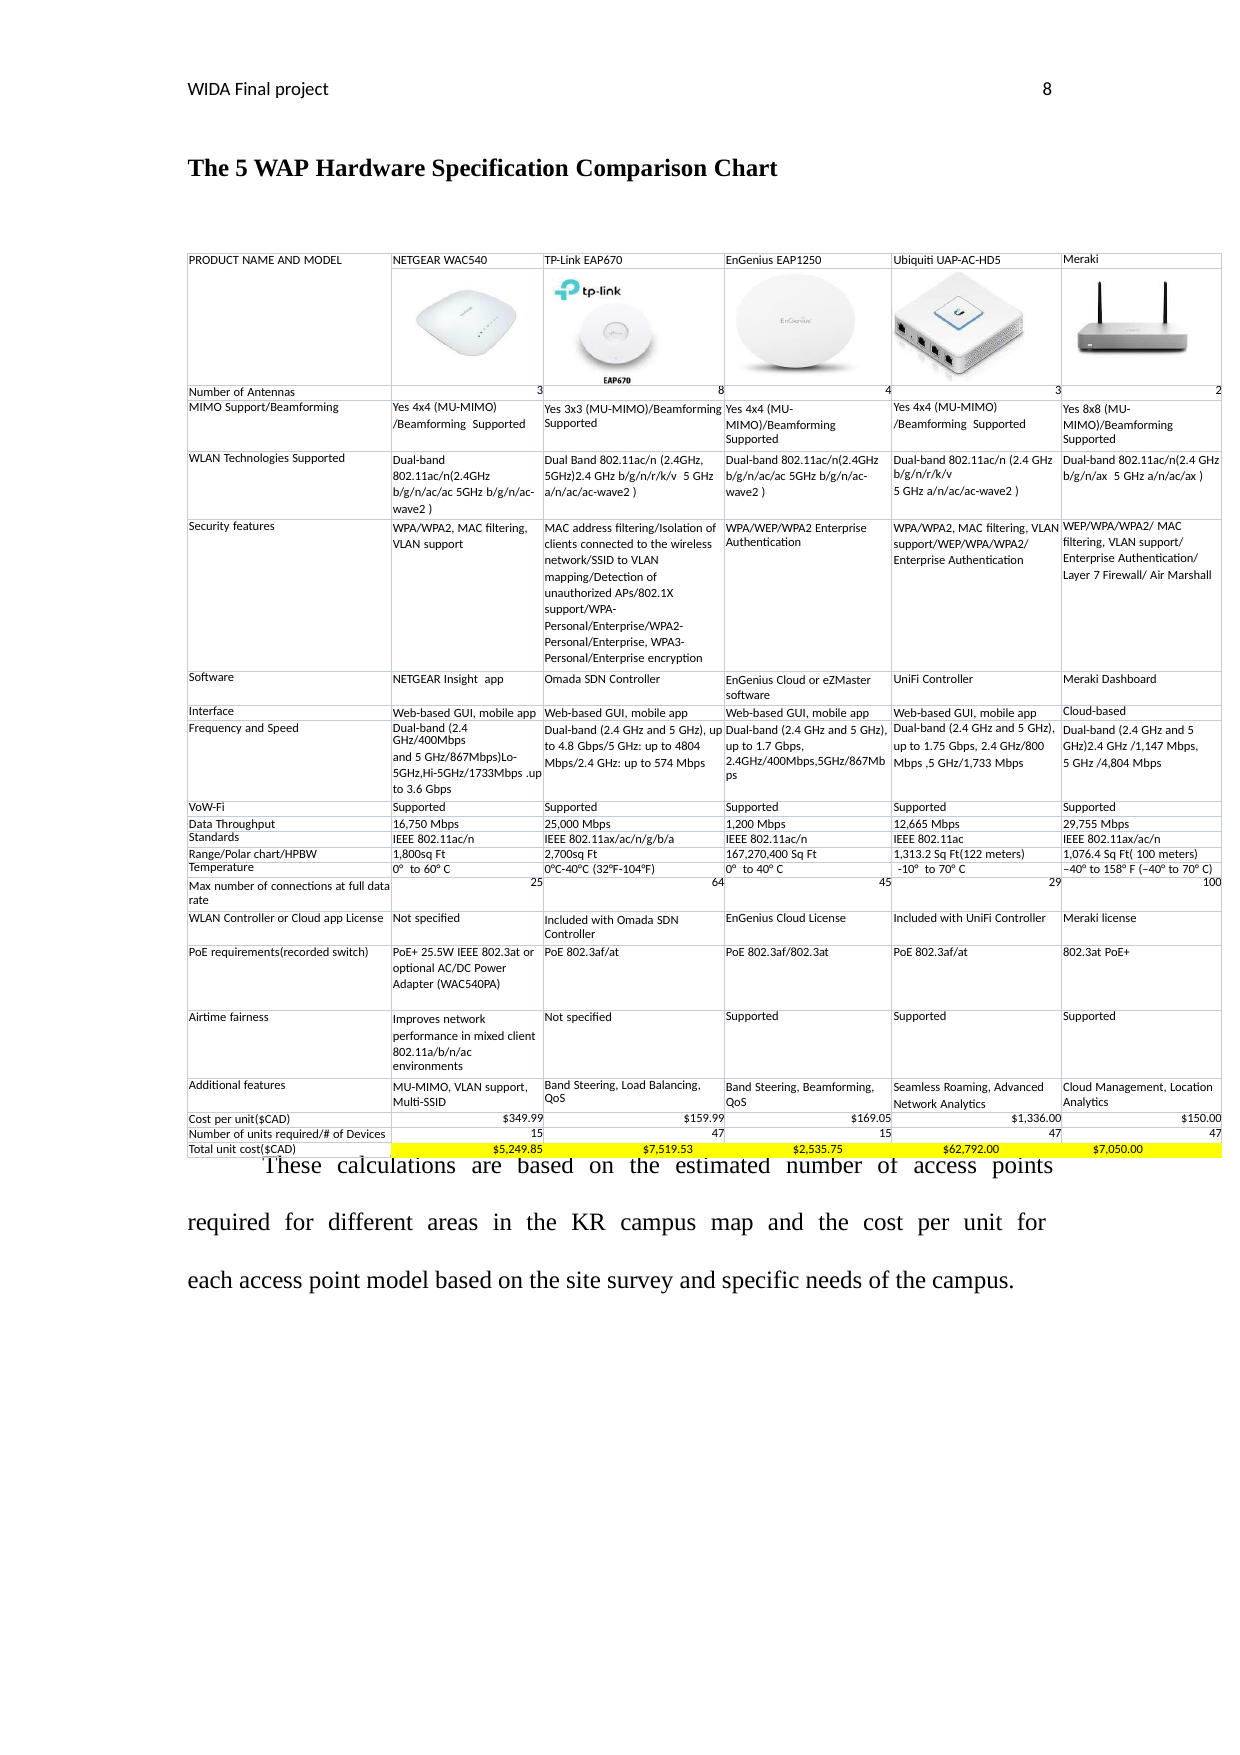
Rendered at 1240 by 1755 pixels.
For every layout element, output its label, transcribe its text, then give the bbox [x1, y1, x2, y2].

table_cell Number of units required/# of Devices [188, 1128, 391, 1142]
table_cell 16,750 Mbps [392, 817, 543, 831]
table_cell Not specified [544, 1011, 724, 1078]
table_cell Web-based GUI, mobile app [725, 706, 891, 720]
table_cell UniFi Controller [892, 672, 1061, 705]
table_cell Web-based GUI, mobile app [892, 706, 1061, 720]
table_cell [725, 269, 891, 385]
table_cell Dual-band (2.4 GHz and 5 GHz), up to 1.7 Gbps, 2.4GHz/400Mbps,5GHz/867Mbps [725, 721, 891, 801]
table_cell Total unit cost($CAD) [188, 1143, 391, 1157]
table_cell Software [188, 672, 391, 705]
table_cell 0° to 40° C [725, 863, 891, 877]
table_cell Frequency and Speed [188, 721, 391, 801]
table_header Ubiquiti UAP-AC-HD5 [892, 254, 1061, 268]
table_cell Supported [892, 1011, 1061, 1078]
table_cell Dual Band 802.11ac/n (2.4GHz, 5GHz)2.4 GHz b/g/n/r/k/v 5 GHz a/n/ac/ac-wave2 ) [544, 452, 724, 519]
table_cell Supported [725, 1011, 891, 1078]
table_cell 0° to 60° C [392, 863, 543, 877]
table_cell Dual-band 802.11ac/n (2.4 GHz b/g/n/r/k/v 5 GHz a/n/ac/ac-wave2 ) [892, 452, 1061, 519]
table_cell Yes 3x3 (MU-MIMO)/Beamforming Supported [544, 401, 724, 451]
table_cell Temperature [188, 863, 391, 877]
table_cell Number of Antennas [188, 386, 391, 400]
table_cell MU-MIMO, VLAN support, Multi-SSID [392, 1079, 543, 1112]
table_cell Cloud Management, Location Analytics [1062, 1079, 1221, 1112]
table_cell 0°C-40°C (32°F-104°F) [544, 863, 724, 877]
table_cell Web-based GUI, mobile app [392, 706, 543, 720]
table_cell 47 [544, 1128, 724, 1143]
table_header TP-Link EAP670 [544, 254, 724, 268]
table_cell -10° to 70° C [892, 863, 1061, 877]
table_cell Yes 4x4 (MU- MIMO)/Beamforming Supported [725, 401, 891, 451]
table_cell MIMO Support/Beamforming [188, 401, 391, 451]
table_cell Interface [188, 706, 391, 720]
table_cell 167,270,400 Sq Ft [725, 848, 891, 862]
table_cell 29 [892, 878, 1061, 911]
table_cell 8 [544, 386, 724, 400]
table_cell 29,755 Mbps [1062, 817, 1221, 831]
table_cell WPA/WPA2, MAC filtering, VLAN support [392, 520, 543, 671]
table_cell 15 [392, 1128, 543, 1143]
table_cell IEEE 802.11ac/n [392, 832, 543, 847]
table_header NETGEAR WAC540 [392, 254, 543, 268]
table_cell [392, 269, 543, 385]
table_cell Supported [392, 802, 543, 816]
table_cell Supported [1062, 1011, 1221, 1078]
table_cell 1,313.2 Sq Ft(122 meters) [892, 848, 1061, 862]
table_cell IEEE 802.11ac [892, 832, 1061, 847]
table_cell $150.00 [1062, 1113, 1221, 1127]
table_cell 100 [1062, 878, 1221, 911]
table_cell IEEE 802.11ax/ac/n/g/b/a [544, 832, 724, 847]
table_cell EnGenius Cloud or eZMaster software [725, 672, 891, 705]
table_cell $349.99 [392, 1113, 543, 1127]
table_cell Airtime fairness [188, 1011, 391, 1078]
text_box These calculations are based on the estimated number of access points required for different areas in the KR campus map and the cost per unit for each access point model based on the site survey and specific needs of the campus. [185, 1120, 1055, 1294]
table_cell 1,800sq Ft [392, 848, 543, 862]
table_cell 3 [892, 386, 1061, 400]
table_cell WEP/WPA/WPA2/ MAC filtering, VLAN support/ Enterprise Authentication/ Layer 7 Firewall/ Air Marshall [1062, 520, 1221, 671]
table_cell Dual-band (2.4 GHz and 5 GHz)2.4 GHz /1,147 Mbps, 5 GHz /4,804 Mbps [1062, 721, 1221, 801]
table_cell Supported [725, 802, 891, 816]
table_cell $159.99 [544, 1113, 724, 1127]
table_cell 1,200 Mbps [725, 817, 891, 831]
table_cell Dual-band (2.4 GHz/400Mbps and 5 GHz/867Mbps)Lo- 5GHz,Hi-5GHz/1733Mbps .up to 3.6 Gbps [392, 721, 543, 801]
table_cell Cloud-based [1062, 706, 1221, 720]
table_cell 1,076.4 Sq Ft( 100 meters) [1062, 848, 1221, 862]
table_cell Dual-band (2.4 GHz and 5 GHz), up to 1.75 Gbps, 2.4 GHz/800 Mbps ,5 GHz/1,733 Mbps [892, 721, 1061, 801]
table_cell Supported [1062, 802, 1221, 816]
table_cell Meraki license [1062, 912, 1221, 945]
table_cell Web-based GUI, mobile app [544, 706, 724, 720]
table_cell 3 [392, 386, 543, 400]
table_cell NETGEAR Insight app [392, 672, 543, 705]
table_cell Yes 4x4 (MU-MIMO) /Beamforming Supported [892, 401, 1061, 451]
table_cell 47 [892, 1128, 1061, 1143]
table_cell Security features [188, 520, 391, 671]
table_cell Additional features [188, 1079, 391, 1112]
table_cell Band Steering, Load Balancing, QoS [544, 1079, 724, 1112]
table_cell EnGenius Cloud License [725, 912, 891, 945]
table_cell Cost per unit($CAD) [188, 1113, 391, 1127]
table_cell IEEE 802.11ac/n [725, 832, 891, 847]
table_cell Not specified [392, 912, 543, 945]
text_box 8 [1040, 77, 1055, 100]
table_cell VoW-Fi [188, 802, 391, 816]
table_cell –40° to 158° F (–40° to 70° C) [1062, 863, 1221, 877]
table_cell PoE 802.3af/at [892, 946, 1061, 1010]
table_cell Dual-band 802.11ac/n(2.4 GHz b/g/n/ax 5 GHz a/n/ac/ax ) [1062, 452, 1221, 519]
table_cell Band Steering, Beamforming, QoS [725, 1079, 891, 1112]
table_cell [892, 269, 1061, 385]
table_cell Omada SDN Controller [544, 672, 724, 705]
table_cell PoE+ 25.5W IEEE 802.3at or optional AC/DC Power Adapter (WAC540PA) [392, 946, 543, 1010]
text_box WIDA Final project [185, 76, 333, 100]
table_cell $5,249.85 $7,519.53 $2,535.75 $62,792.00 $7,050.00 [391, 1143, 1222, 1158]
table_cell 4 [725, 386, 891, 400]
table_cell 2 [1062, 386, 1221, 400]
table_cell WPA/WPA2, MAC filtering, VLAN support/WEP/WPA/WPA2/ Enterprise Authentication [892, 520, 1061, 671]
table_cell 25,000 Mbps [544, 817, 724, 831]
table_cell PoE 802.3af/at [544, 946, 724, 1010]
table_header EnGenius EAP1250 [725, 254, 891, 268]
table_cell Max number of connections at full data rate [188, 878, 391, 911]
table_cell [1062, 269, 1221, 385]
table_cell 47 [1062, 1128, 1221, 1143]
table_cell IEEE 802.11ax/ac/n [1062, 832, 1221, 847]
table_cell Supported [544, 802, 724, 816]
table_cell Yes 4x4 (MU-MIMO) /Beamforming Supported [392, 401, 543, 451]
table_cell Dual-band 802.11ac/n(2.4GHz b/g/n/ac/ac 5GHz b/g/n/ac- wave2 ) [725, 452, 891, 519]
table_cell WPA/WEP/WPA2 Enterprise Authentication [725, 520, 891, 671]
table_cell Dual-band 802.11ac/n(2.4GHz b/g/n/ac/ac 5GHz b/g/n/ac- wave2 ) [392, 452, 543, 519]
table_cell $1,336.00 [892, 1113, 1061, 1127]
table_cell [544, 269, 724, 385]
table_cell 64 [544, 878, 724, 911]
table_cell 2,700sq Ft [544, 848, 724, 862]
table_cell PoE 802.3af/802.3at [725, 946, 891, 1010]
table_cell Yes 8x8 (MU- MIMO)/Beamforming Supported [1062, 401, 1221, 451]
table_header Meraki [1062, 254, 1221, 268]
table_cell 15 [725, 1128, 891, 1143]
table_cell 25 [392, 878, 543, 911]
table_cell Supported [892, 802, 1061, 816]
table_cell Seamless Roaming, Advanced Network Analytics [892, 1079, 1061, 1112]
table_cell Range/Polar chart/HPBW [188, 848, 391, 862]
table_cell Meraki Dashboard [1062, 672, 1221, 705]
table_cell PoE requirements(recorded switch) [188, 946, 391, 1010]
text_box The 5 WAP Hardware Specification Comparison Chart [185, 151, 783, 182]
table_cell Data Throughput [188, 817, 391, 831]
table_cell WLAN Controller or Cloud app License [188, 912, 391, 945]
table_cell 12,665 Mbps [892, 817, 1061, 831]
table_cell WLAN Technologies Supported [188, 452, 391, 519]
table_cell MAC address filtering/Isolation of clients connected to the wireless network/SSID to VLAN mapping/Detection of unauthorized APs/802.1X support/WPA- Personal/Enterprise/WPA2- Personal/Enterprise, WPA3- Personal/Enterprise encryption [544, 520, 724, 671]
table_cell Included with UniFi Controller [892, 912, 1061, 945]
table_cell Standards [188, 832, 391, 847]
table_cell Dual-band (2.4 GHz and 5 GHz), up to 4.8 Gbps/5 GHz: up to 4804 Mbps/2.4 GHz: up to 574 Mbps [544, 721, 724, 801]
table_cell 802.3at PoE+ [1062, 946, 1221, 1010]
table_cell 45 [725, 878, 891, 911]
table_cell $169.05 [725, 1113, 891, 1127]
table_cell Improves network performance in mixed client 802.11a/b/n/ac environments [392, 1011, 543, 1078]
table_cell Included with Omada SDN Controller [544, 912, 724, 945]
table_header PRODUCT NAME AND MODEL [188, 254, 391, 385]
